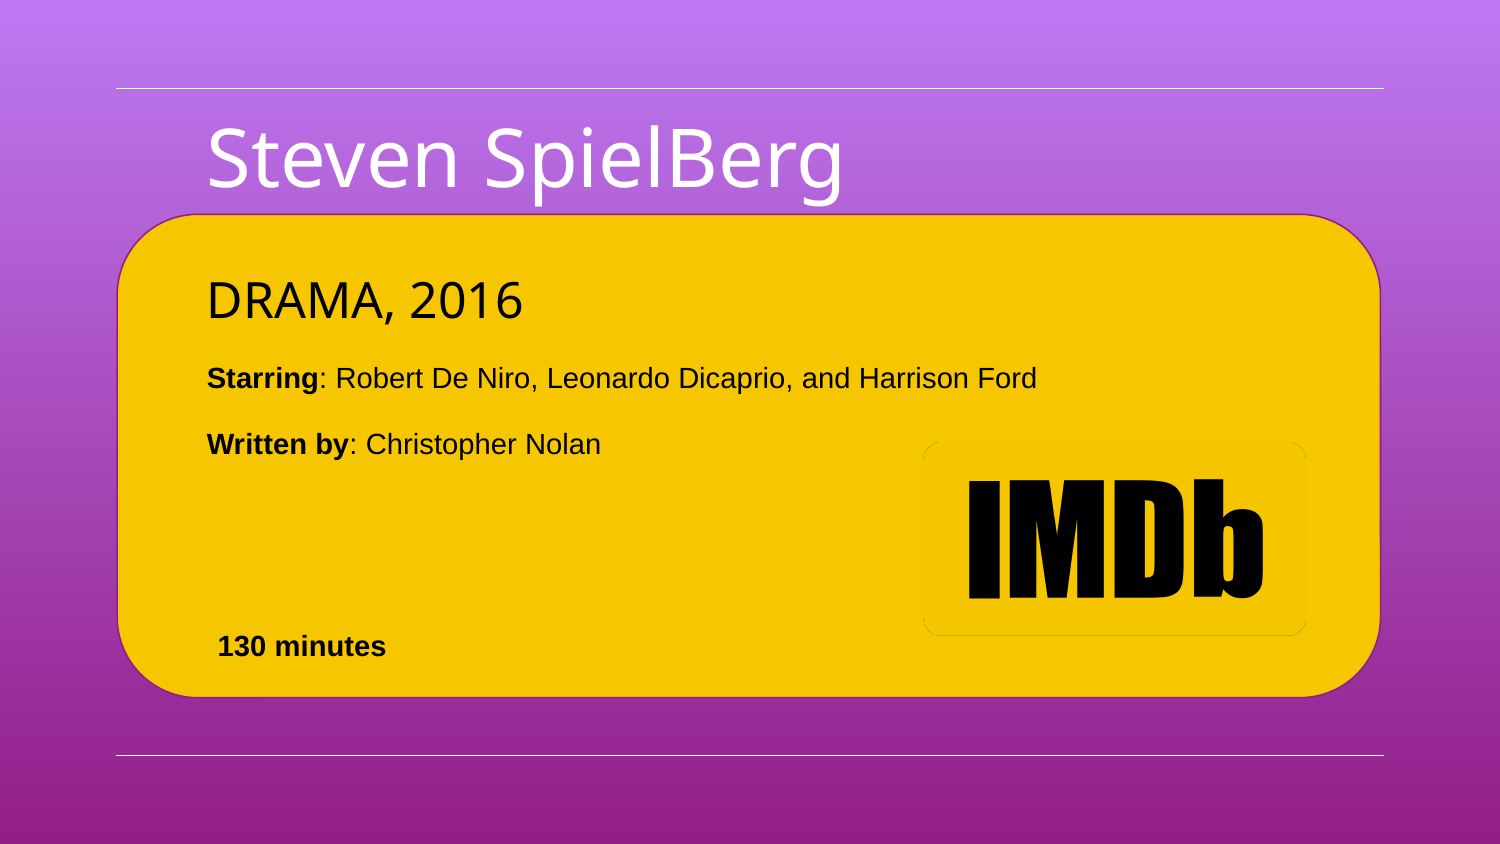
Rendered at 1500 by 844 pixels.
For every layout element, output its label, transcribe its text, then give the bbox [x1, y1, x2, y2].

text_box Starring: Robert De Niro, Leonardo Dicaprio, and Harrison Ford [191, 344, 1065, 410]
picture [923, 442, 1307, 636]
text_box Written by: Christopher Nolan [191, 410, 755, 476]
title Steven SpielBerg Production [191, 90, 1166, 214]
text_box DRAMA, 2016 [191, 253, 614, 344]
text_box 130 minutes [202, 612, 603, 677]
text_box [117, 214, 1381, 698]
